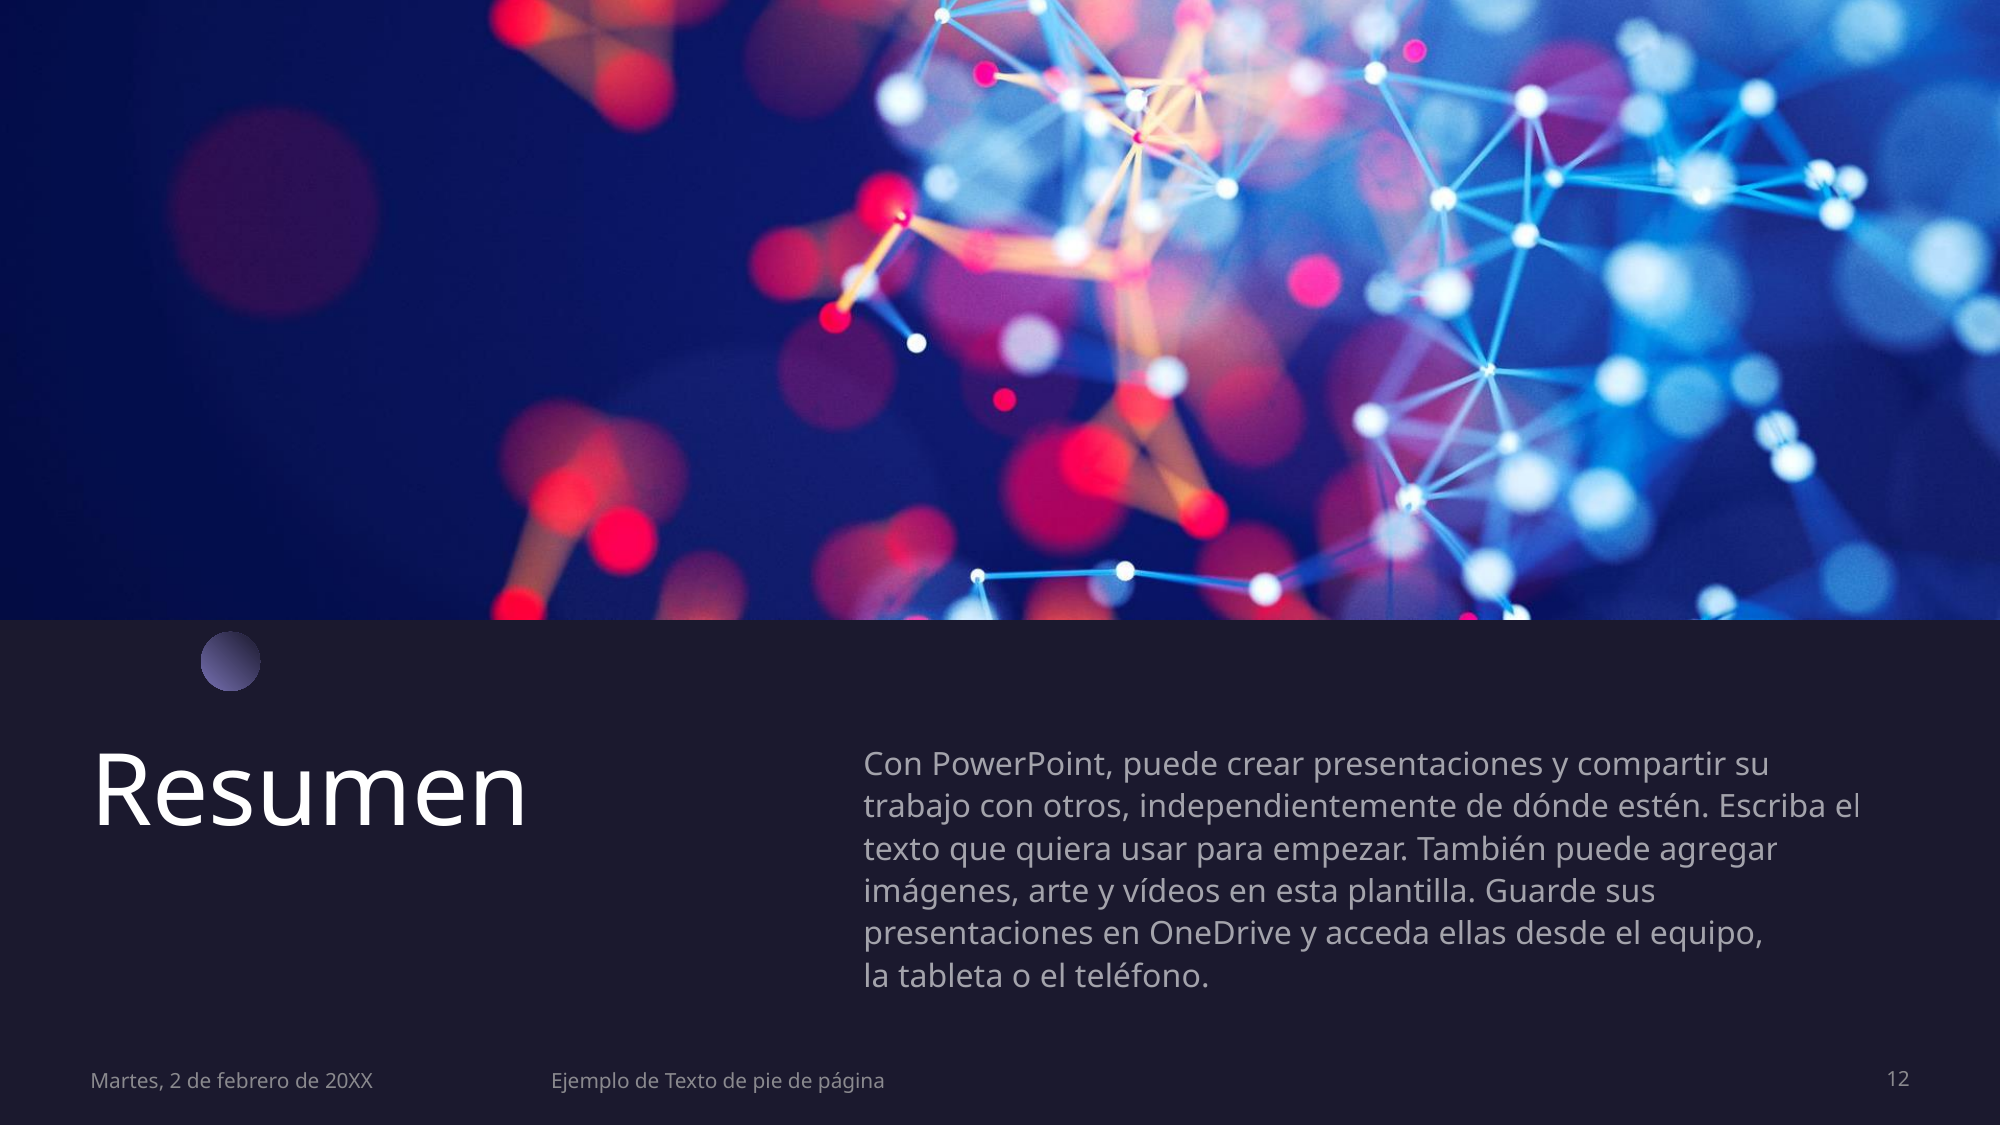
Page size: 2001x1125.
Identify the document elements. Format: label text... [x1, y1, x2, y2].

list Con PowerPoint, puede crear presentaciones y compartir su trabajo con otros, independientemente de dónde estén. Escriba el texto que quiera usar para empezar. También puede agregar imágenes, arte y vídeos en esta plantilla. Guarde sus presentaciones en OneDrive y acceda ellas desde el equipo, la tableta o el teléfono. [863, 739, 1884, 997]
slide_number 12 [1632, 1067, 1910, 1093]
footer Ejemplo de Texto de pie de página [551, 1067, 1598, 1093]
slide_number Martes, 2 de febrero de 20XX [90, 1067, 522, 1093]
title Resumen [90, 739, 829, 996]
picture [0, 0, 2000, 620]
